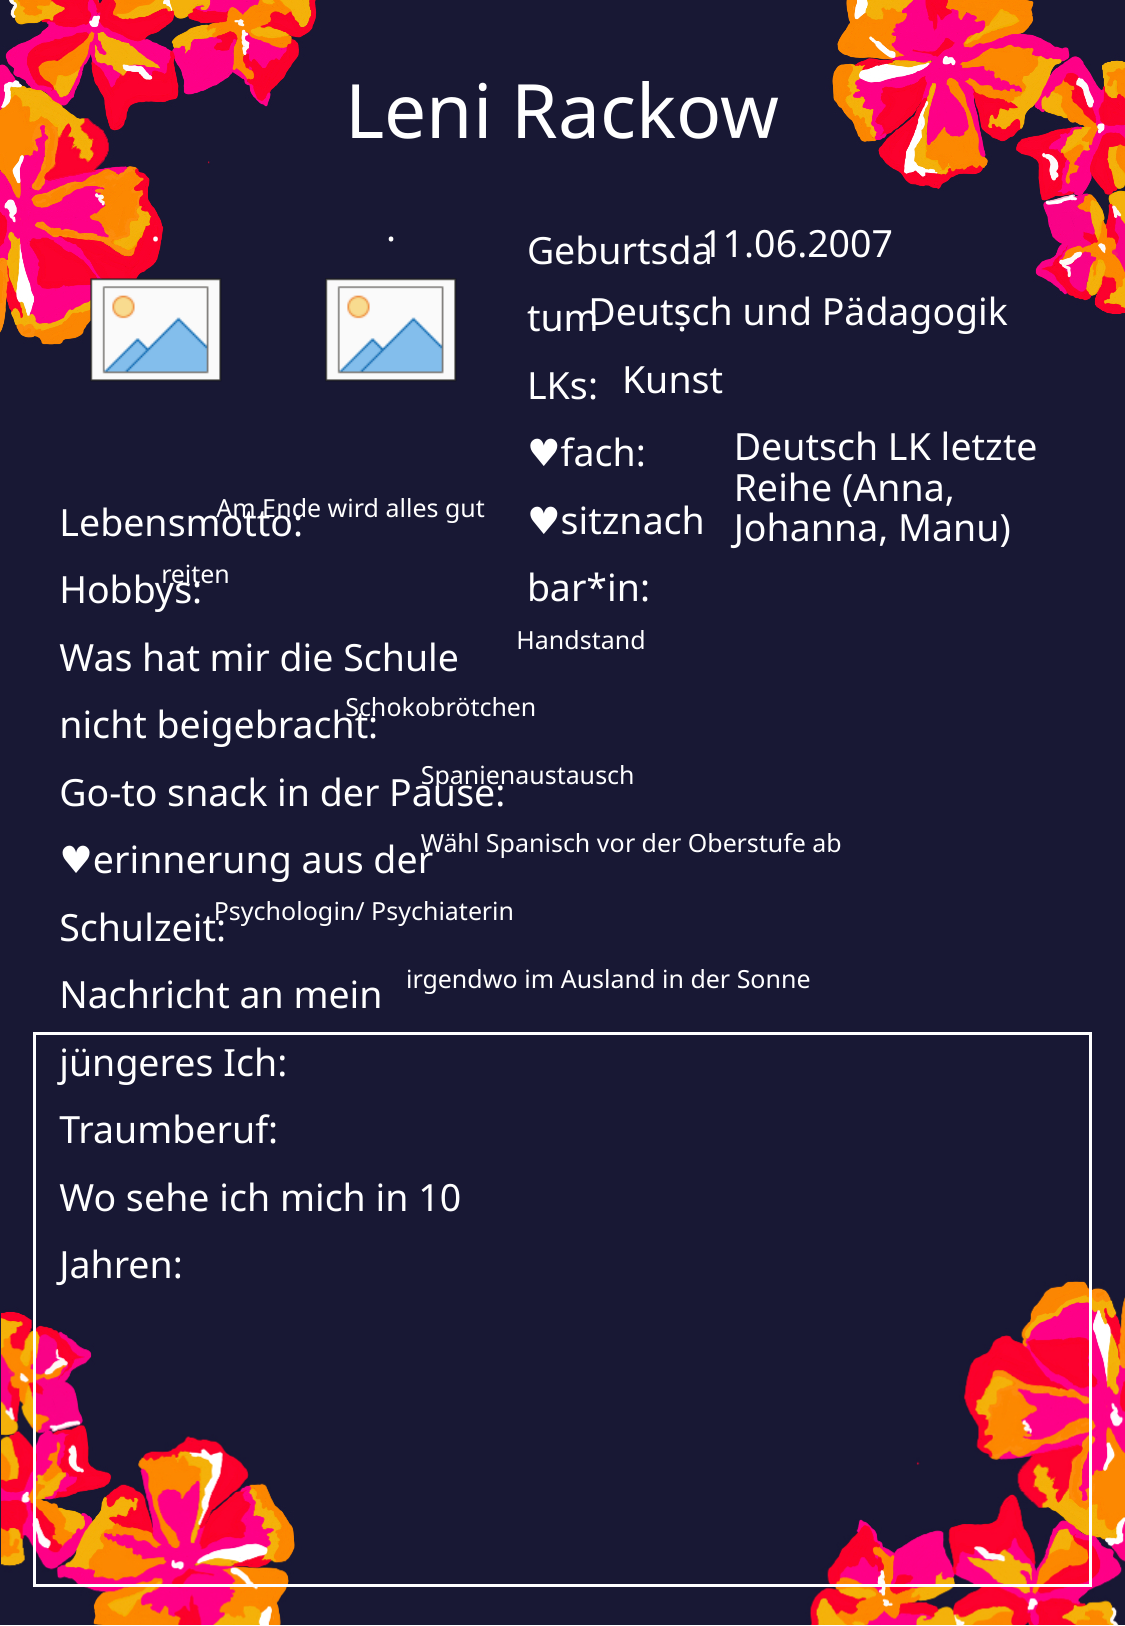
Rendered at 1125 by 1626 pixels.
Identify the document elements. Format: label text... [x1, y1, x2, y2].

list Kunst [607, 353, 1091, 416]
list Leni Rackow [323, 66, 802, 153]
list Deutsch und Pädagogik [573, 285, 1091, 347]
picture [191, 788, 202, 802]
picture [324, 788, 336, 802]
picture [292, 788, 303, 802]
list Schokobrötchen [330, 687, 1091, 749]
picture [396, 782, 405, 793]
picture [91, 788, 103, 802]
picture [213, 796, 223, 802]
list Am Ende wird alles gut [201, 488, 1091, 548]
list Psychologin/ Psychiaterin [198, 891, 1091, 954]
list irgendwo im Ausland in der Sonne [391, 959, 1091, 1022]
list 11.06.2007 [686, 217, 1091, 277]
picture [348, 788, 358, 794]
picture [396, 795, 405, 802]
list Deutsch LK letzte Reihe (Anna, Johanna, Manu) [718, 420, 1091, 483]
picture [0, 0, 1125, 802]
list reiten [146, 554, 1091, 616]
picture [139, 788, 151, 802]
list Handstand [501, 620, 1091, 682]
picture [1, 824, 1125, 1625]
list Wähl Spanisch vor der Oberstufe ab [405, 823, 1091, 886]
list Spanienaustausch [405, 755, 1091, 818]
